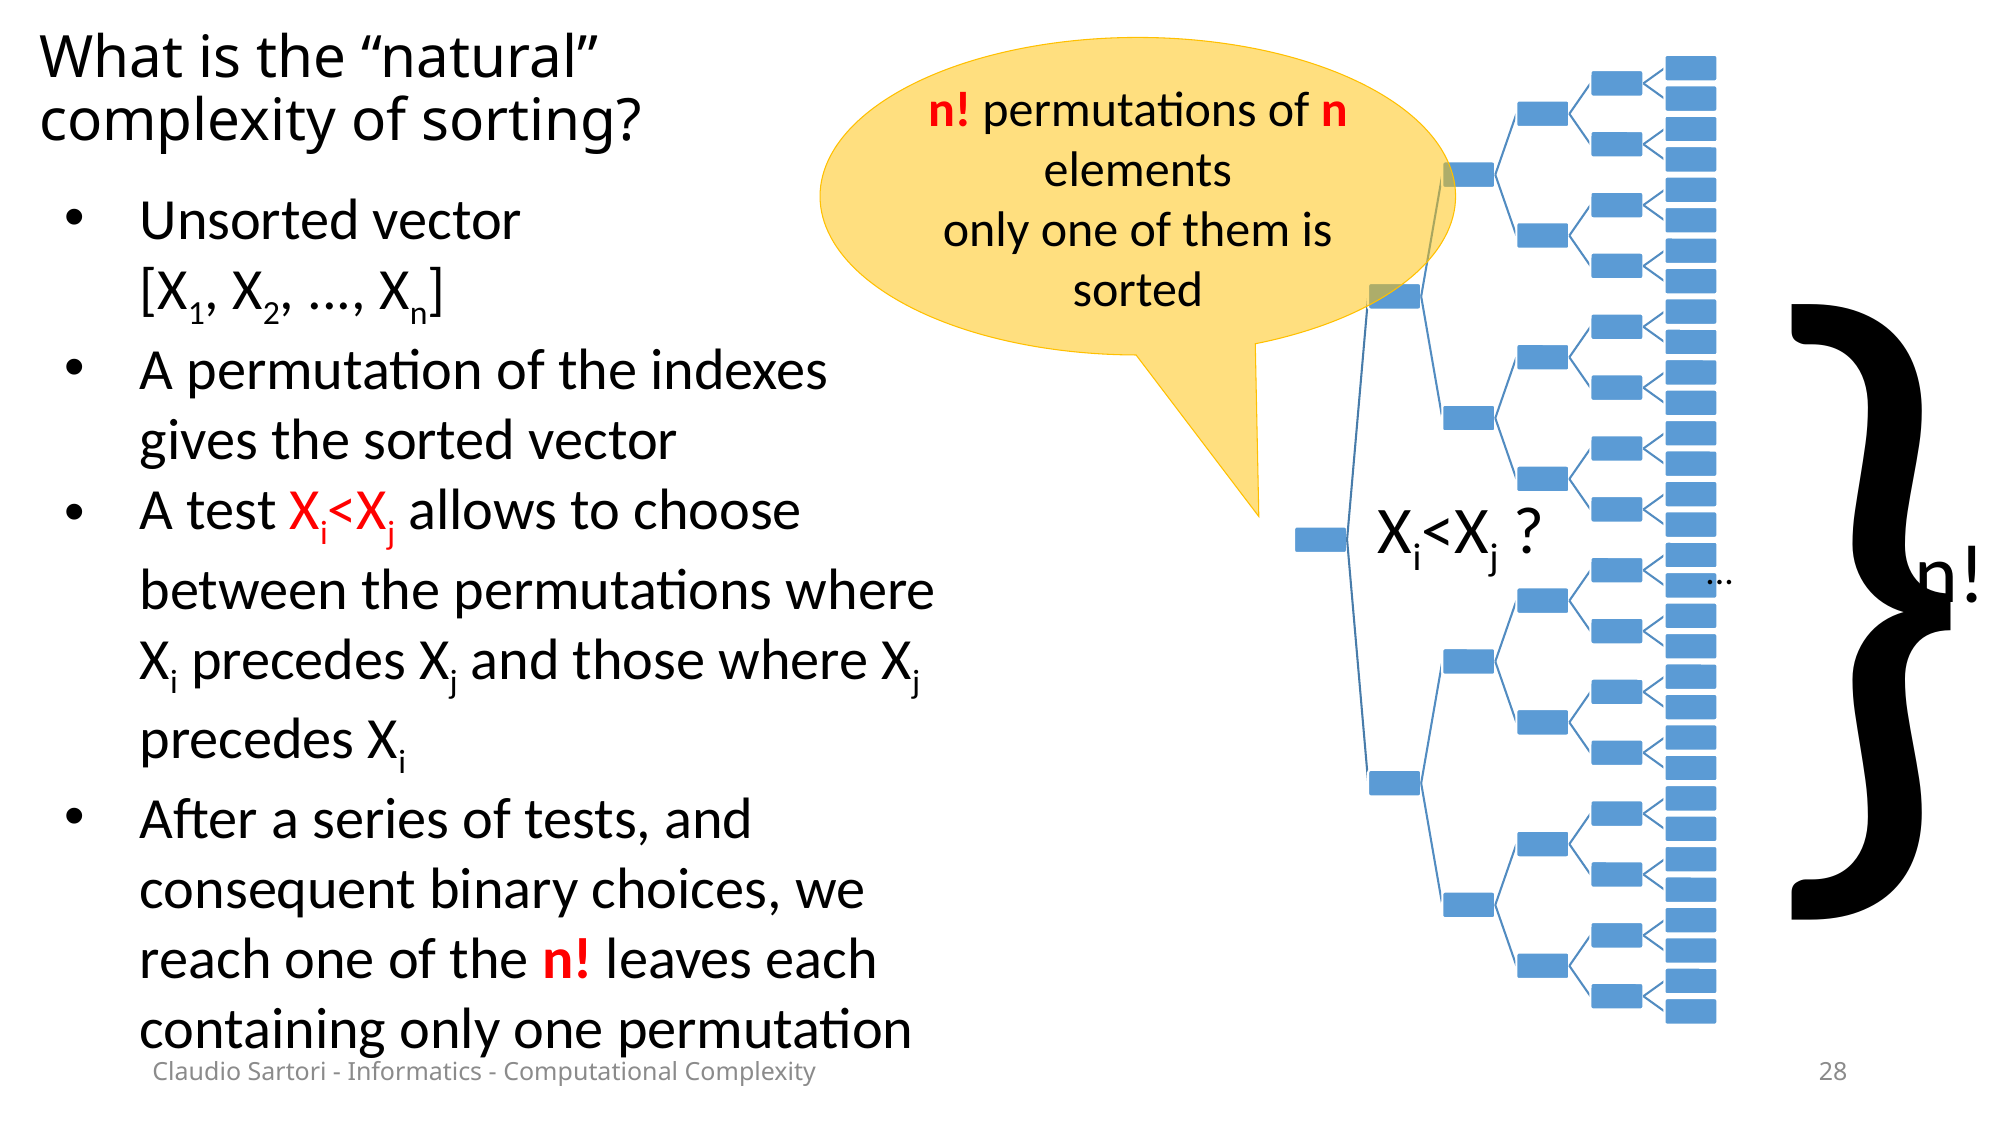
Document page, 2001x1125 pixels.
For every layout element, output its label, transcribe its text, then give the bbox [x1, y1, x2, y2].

text_box n! permutations of n elements only one of them is sorted [822, 36, 1282, 343]
text_box Unsorted vector [X1, X2, ..., Xn] A permutation of the indexes gives the sorted vector A test Xi<Xj allows to choose between the permutations where Xi precedes Xj and those where Xj precedes Xi After a series of tests, and consequent binary choices, we reach one of the n! leaves each containing only one permutation [50, 174, 966, 1068]
footer Claudio Sartori - Informatics - Computational Complexity [137, 1042, 1338, 1103]
slide_number 28 [1412, 1042, 1863, 1103]
title What is the “natural” complexity of sorting? [24, 6, 1750, 175]
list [1011, 54, 2000, 1025]
